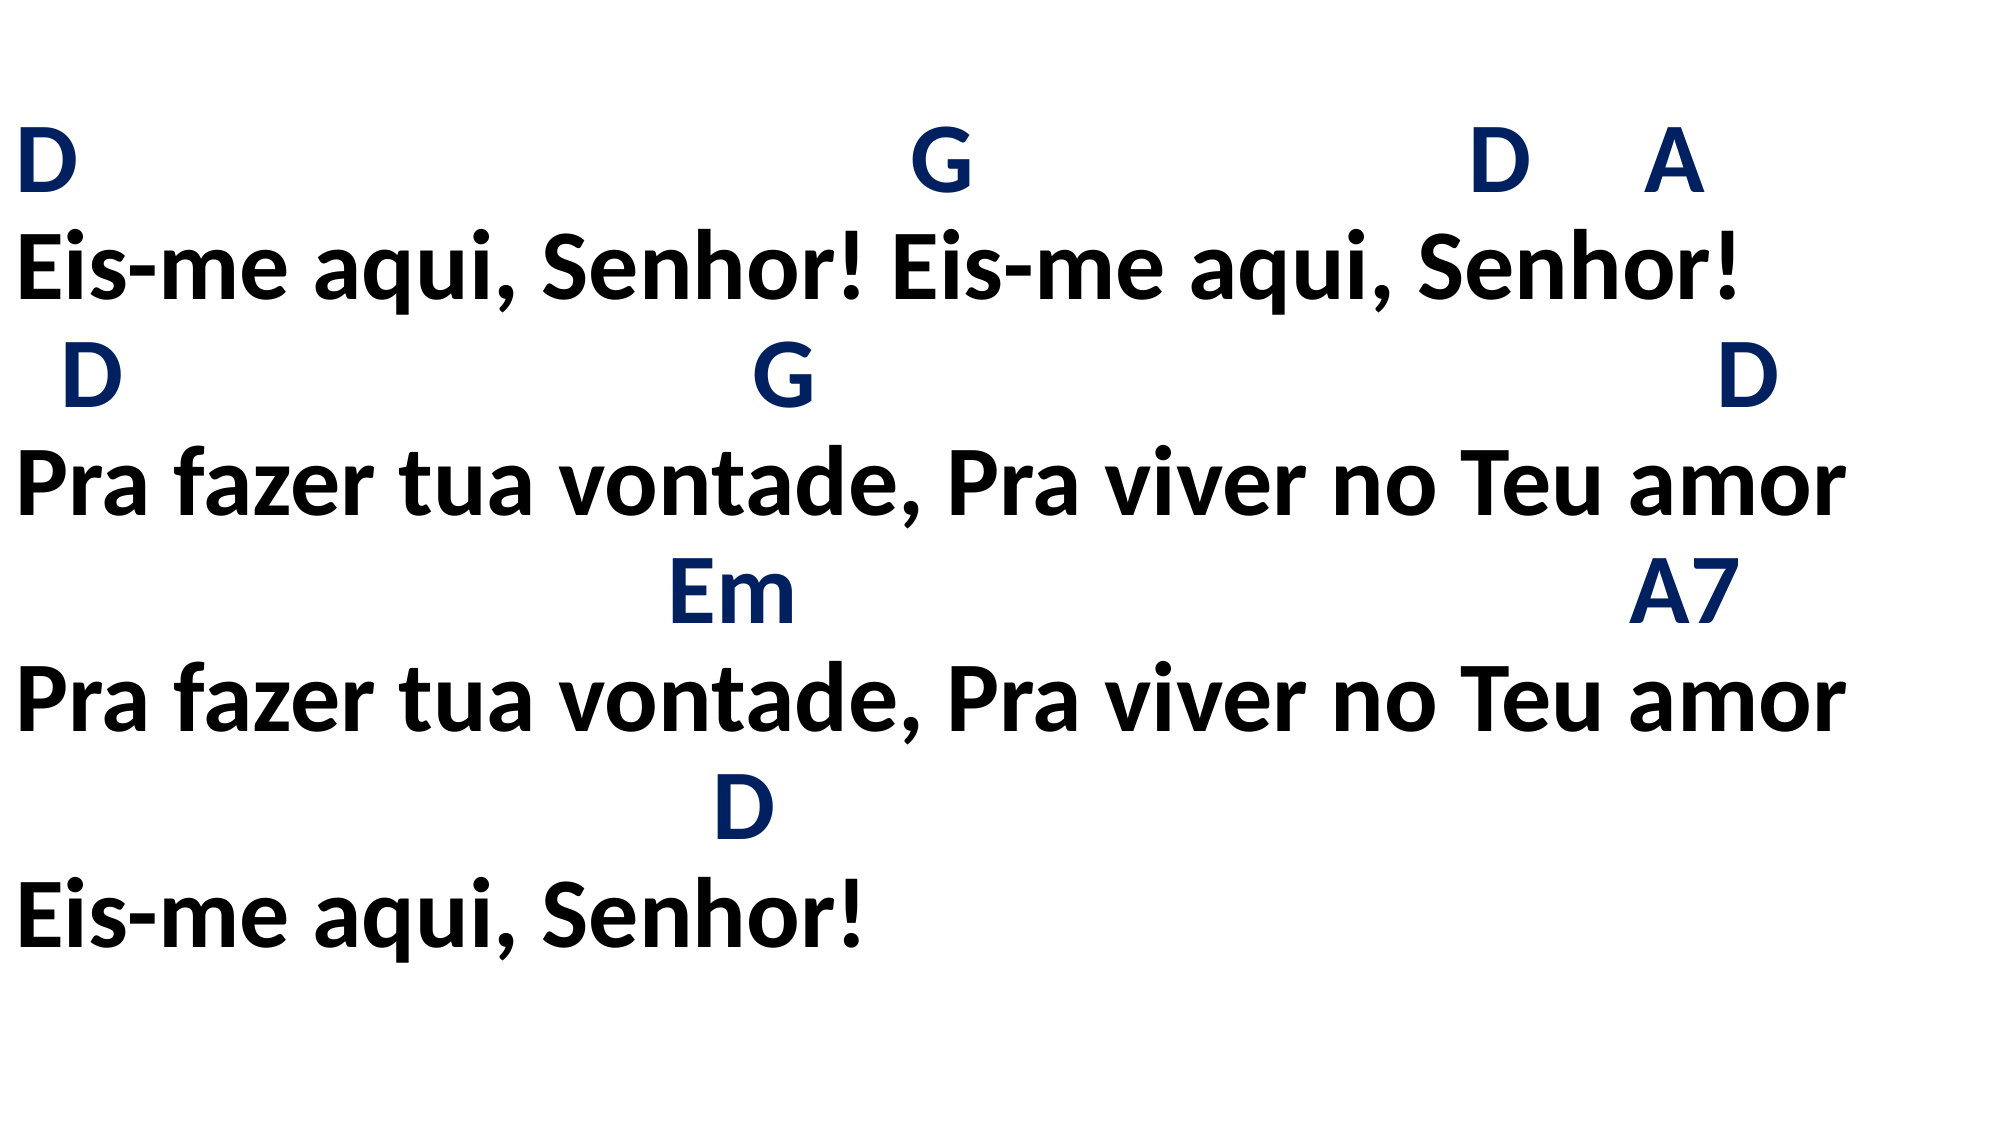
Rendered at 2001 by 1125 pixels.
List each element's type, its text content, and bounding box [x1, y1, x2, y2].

title D G D A Eis-me aqui, Senhor! Eis-me aqui, Senhor! D G D Pra fazer tua vontade, Pra viver no Teu amor Em A7 Pra fazer tua vontade, Pra viver no Teu amor D Eis-me aqui, Senhor! [0, 0, 2000, 1125]
